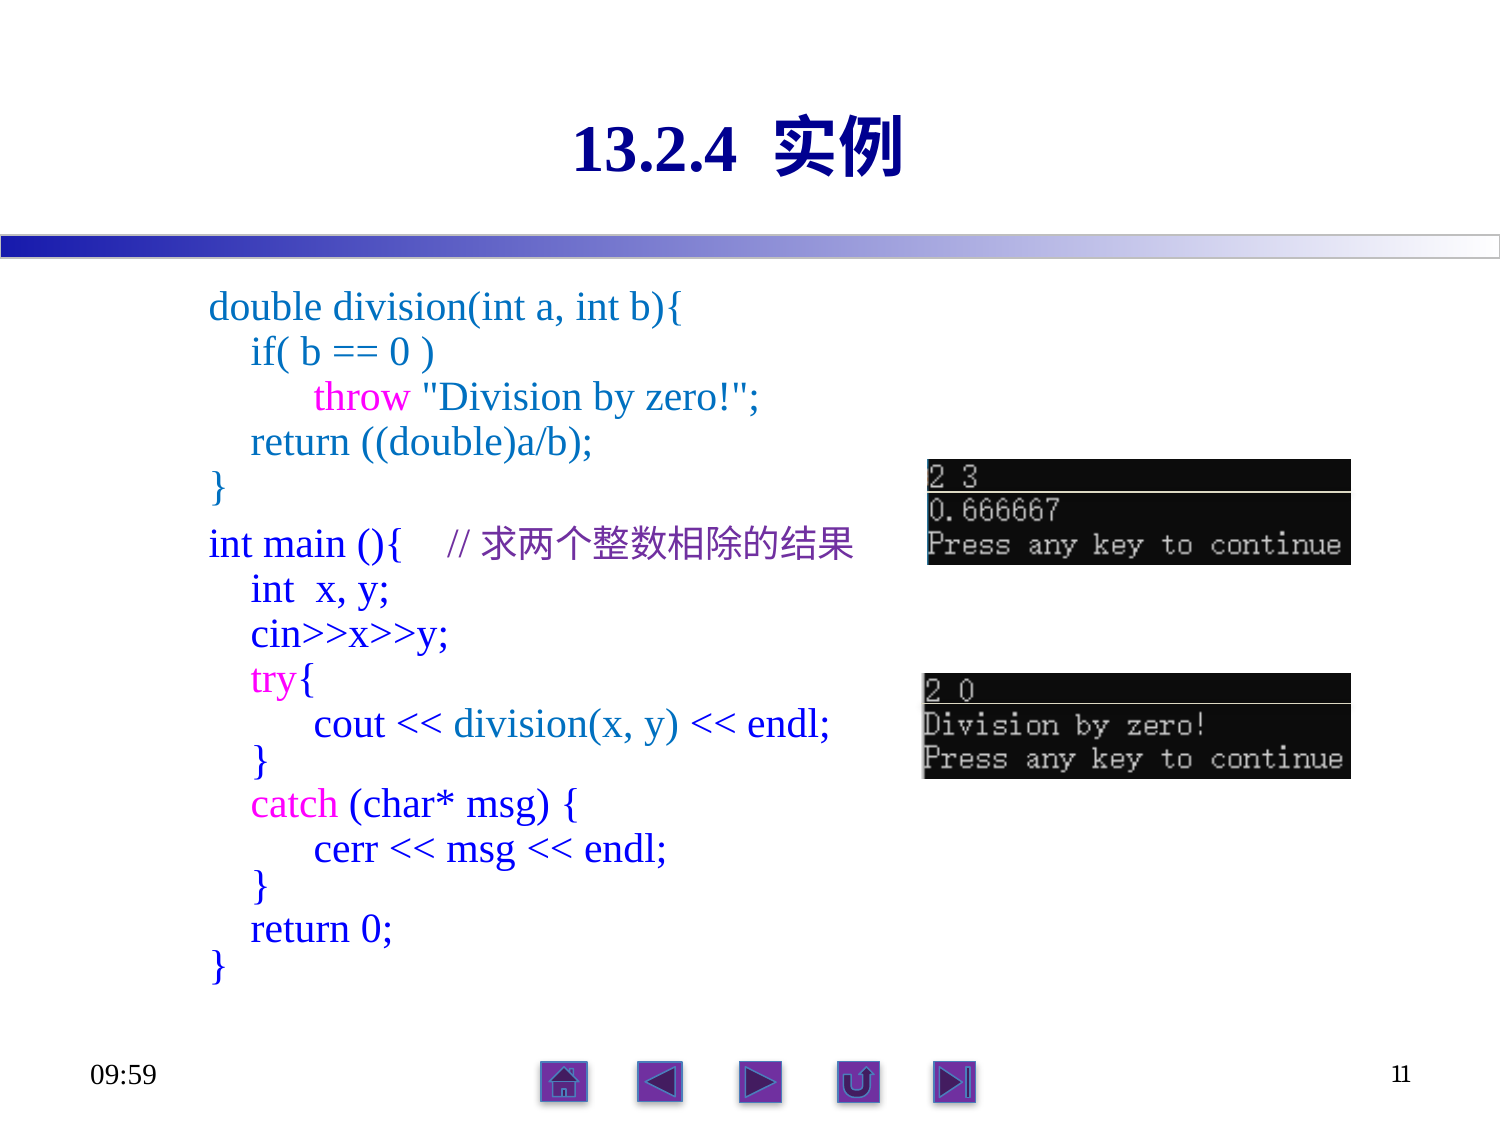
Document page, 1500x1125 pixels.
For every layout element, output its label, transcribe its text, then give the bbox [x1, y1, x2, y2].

list double division(int a, int b){ if( b == 0 ) throw "Division by zero!"; return ((double)a/b); } int main (){ //求两个整数相除的结果 int x, y; cin>>x>>y; try{ cout << division(x, y) << endl; } catch (char* msg) { cerr << msg << endl; } return 0; } [118, 276, 1382, 1043]
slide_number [75, 1042, 425, 1103]
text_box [927, 459, 1352, 565]
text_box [920, 673, 1352, 780]
title 13.2.4 实例 [153, 50, 1324, 239]
slide_number 11 [1074, 1042, 1425, 1103]
